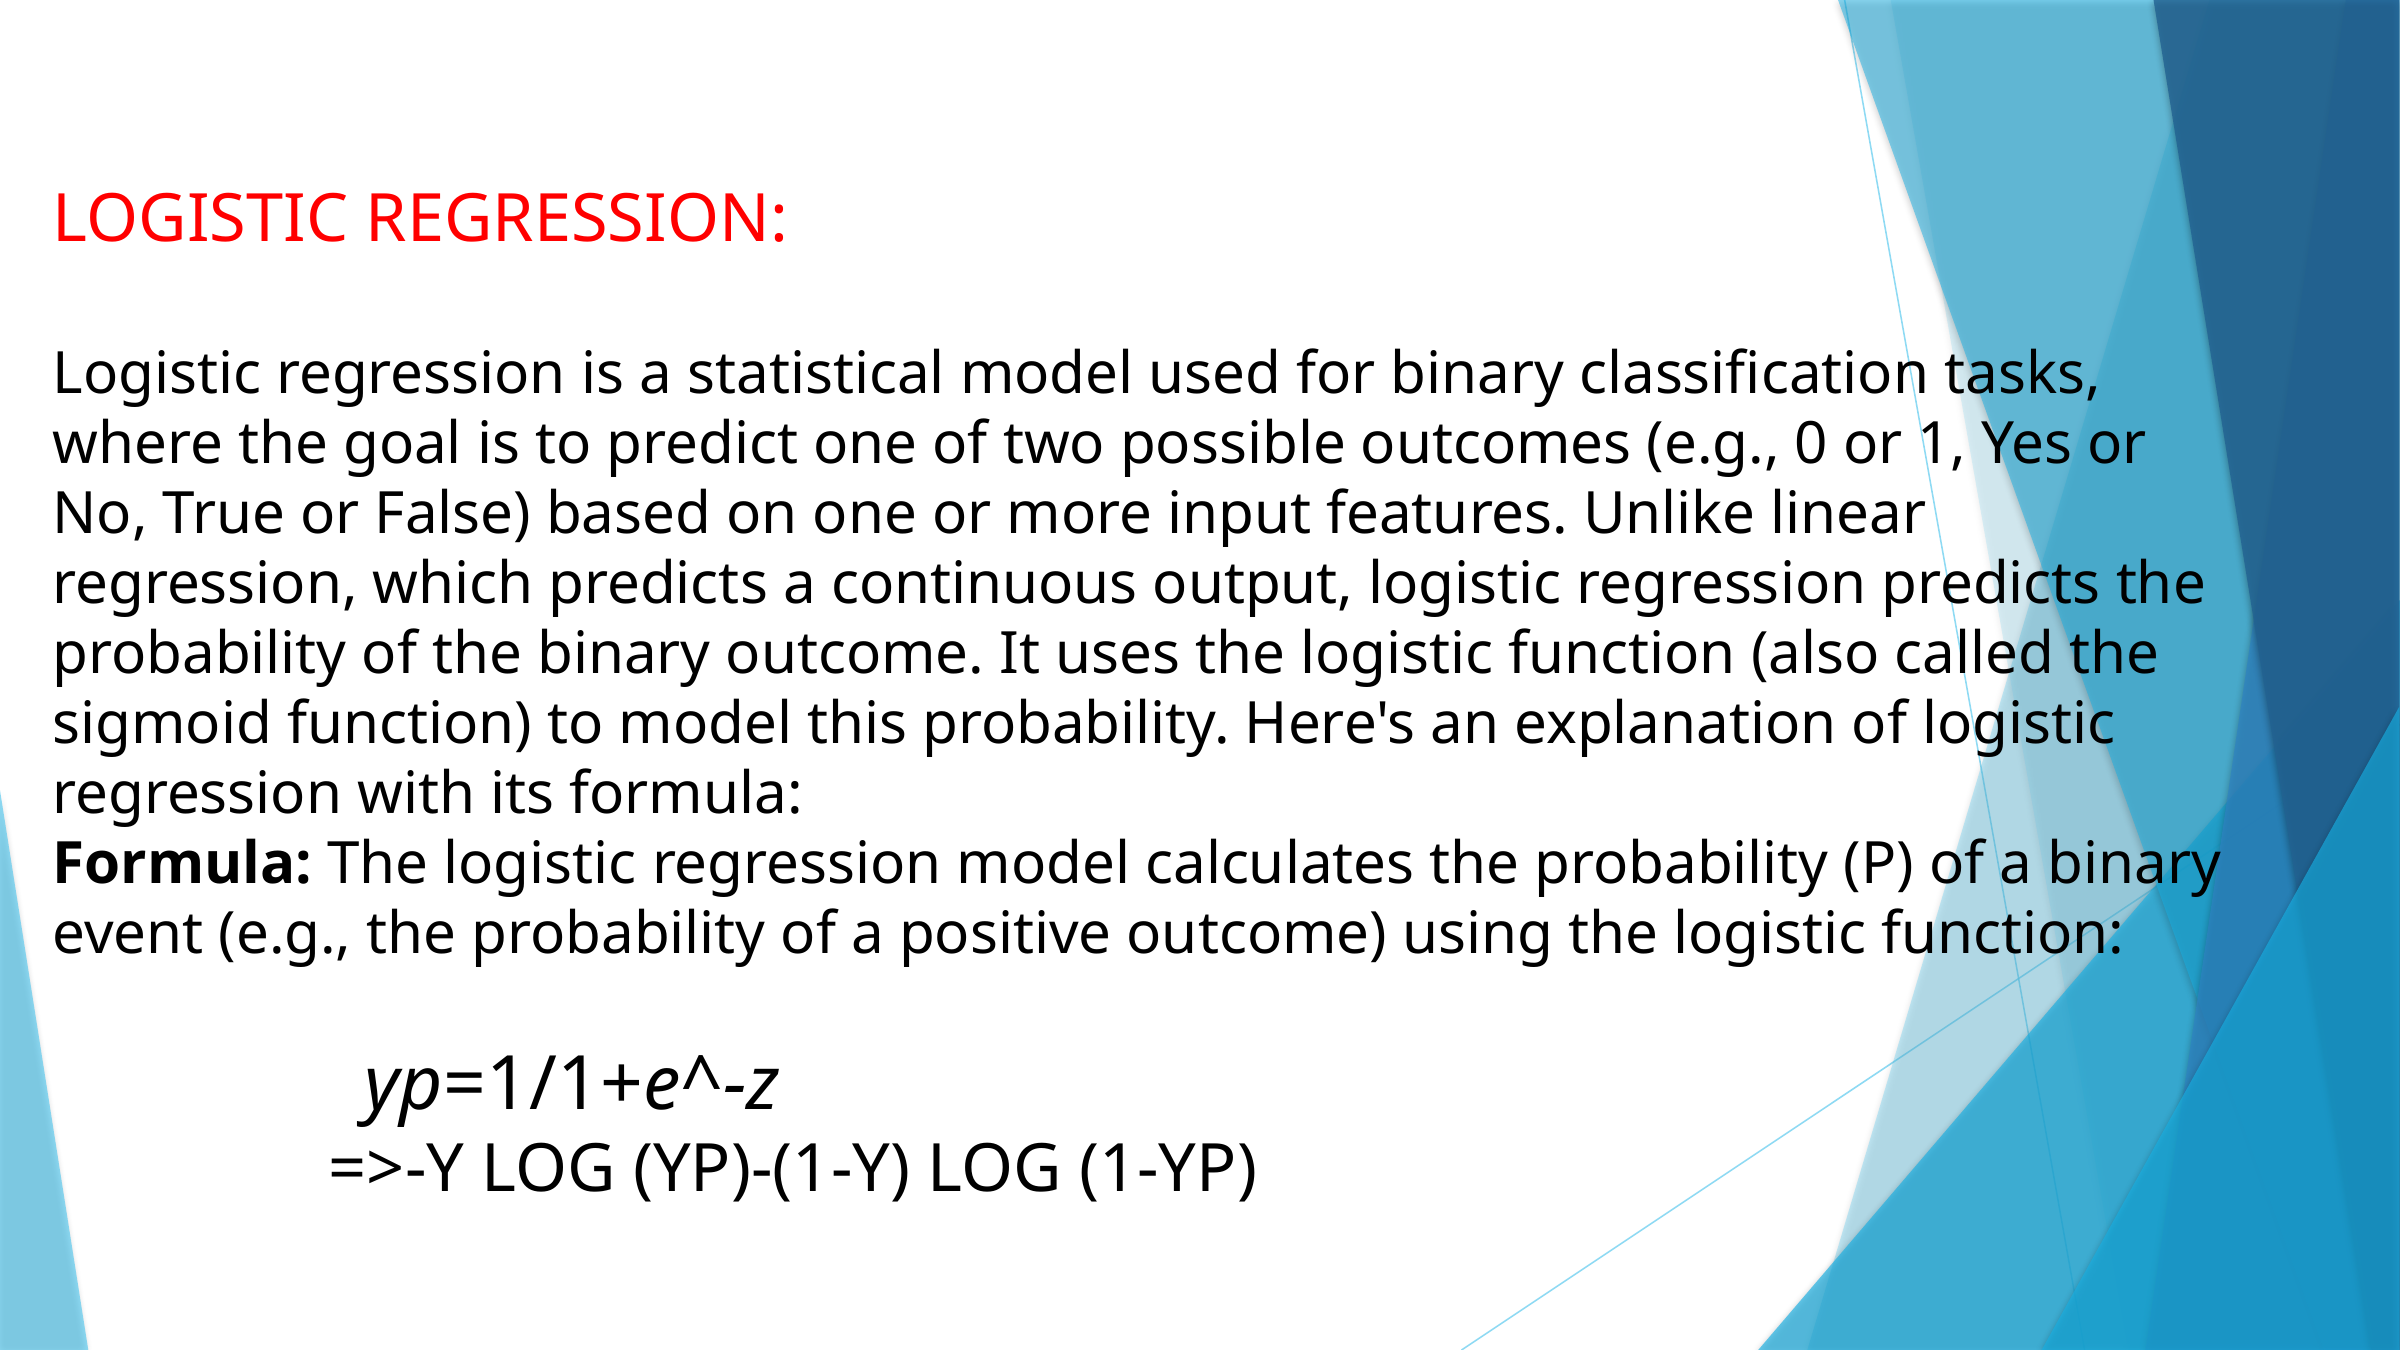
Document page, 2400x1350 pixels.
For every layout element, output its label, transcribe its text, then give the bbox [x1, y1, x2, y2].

text_box LOGISTIC REGRESSION: Logistic regression is a statistical model used for binary classification tasks, where the goal is to predict one of two possible outcomes (e.g., 0 or 1, Yes or No, True or False) based on one or more input features. Unlike linear regression, which predicts a continuous output, logistic regression predicts the probability of the binary outcome. It uses the logistic function (also called the sigmoid function) to model this probability. Here's an explanation of logistic regression with its formula: Formula: The logistic regression model calculates the probability (P) of a binary event (e.g., the probability of a positive outcome) using the logistic function: yp=1/1+e^-z​ =>-Y LOG (YP)-(1-Y) LOG (1-YP) [37, 167, 2258, 1332]
